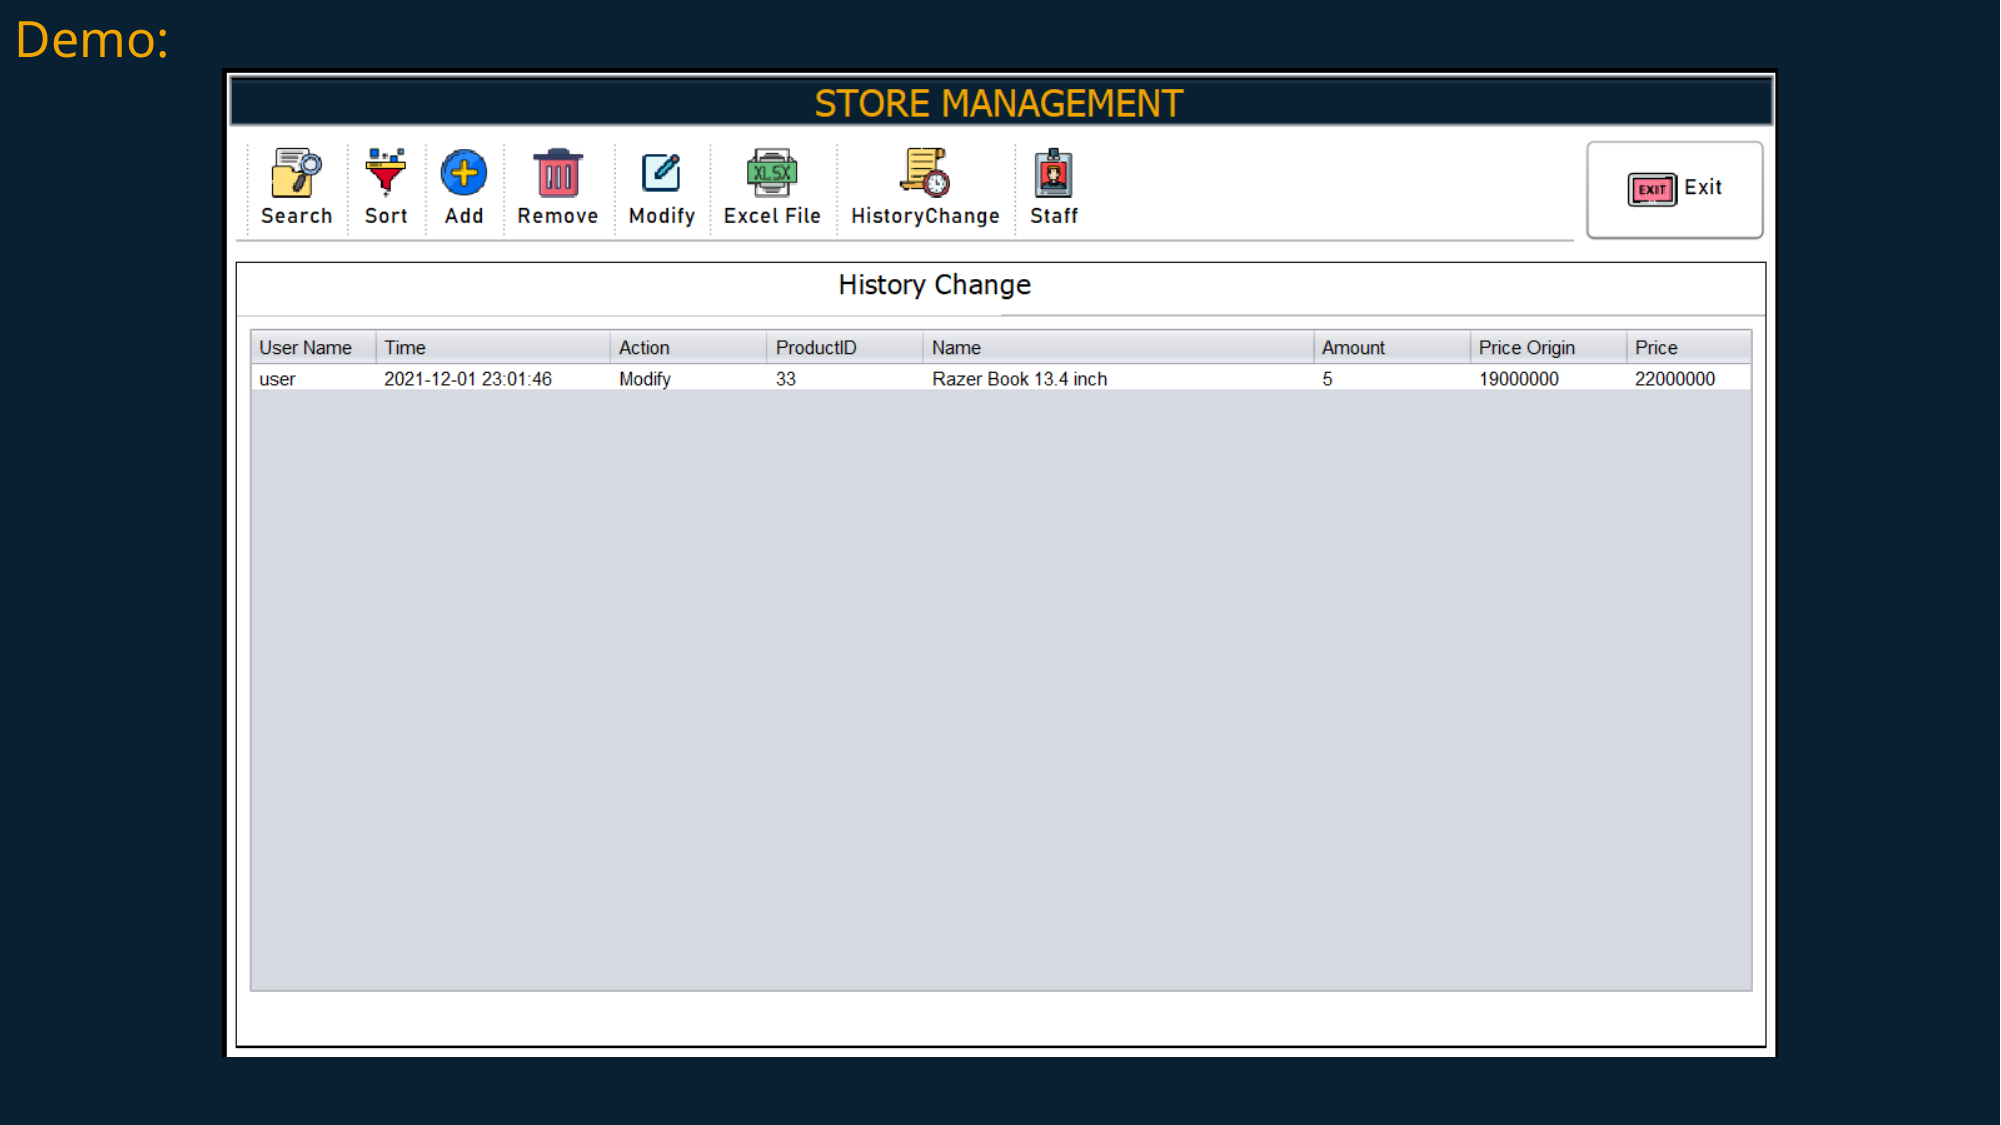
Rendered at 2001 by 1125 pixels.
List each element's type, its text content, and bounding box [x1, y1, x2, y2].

text_box Demo: [0, 0, 205, 75]
picture [222, 67, 1778, 1057]
